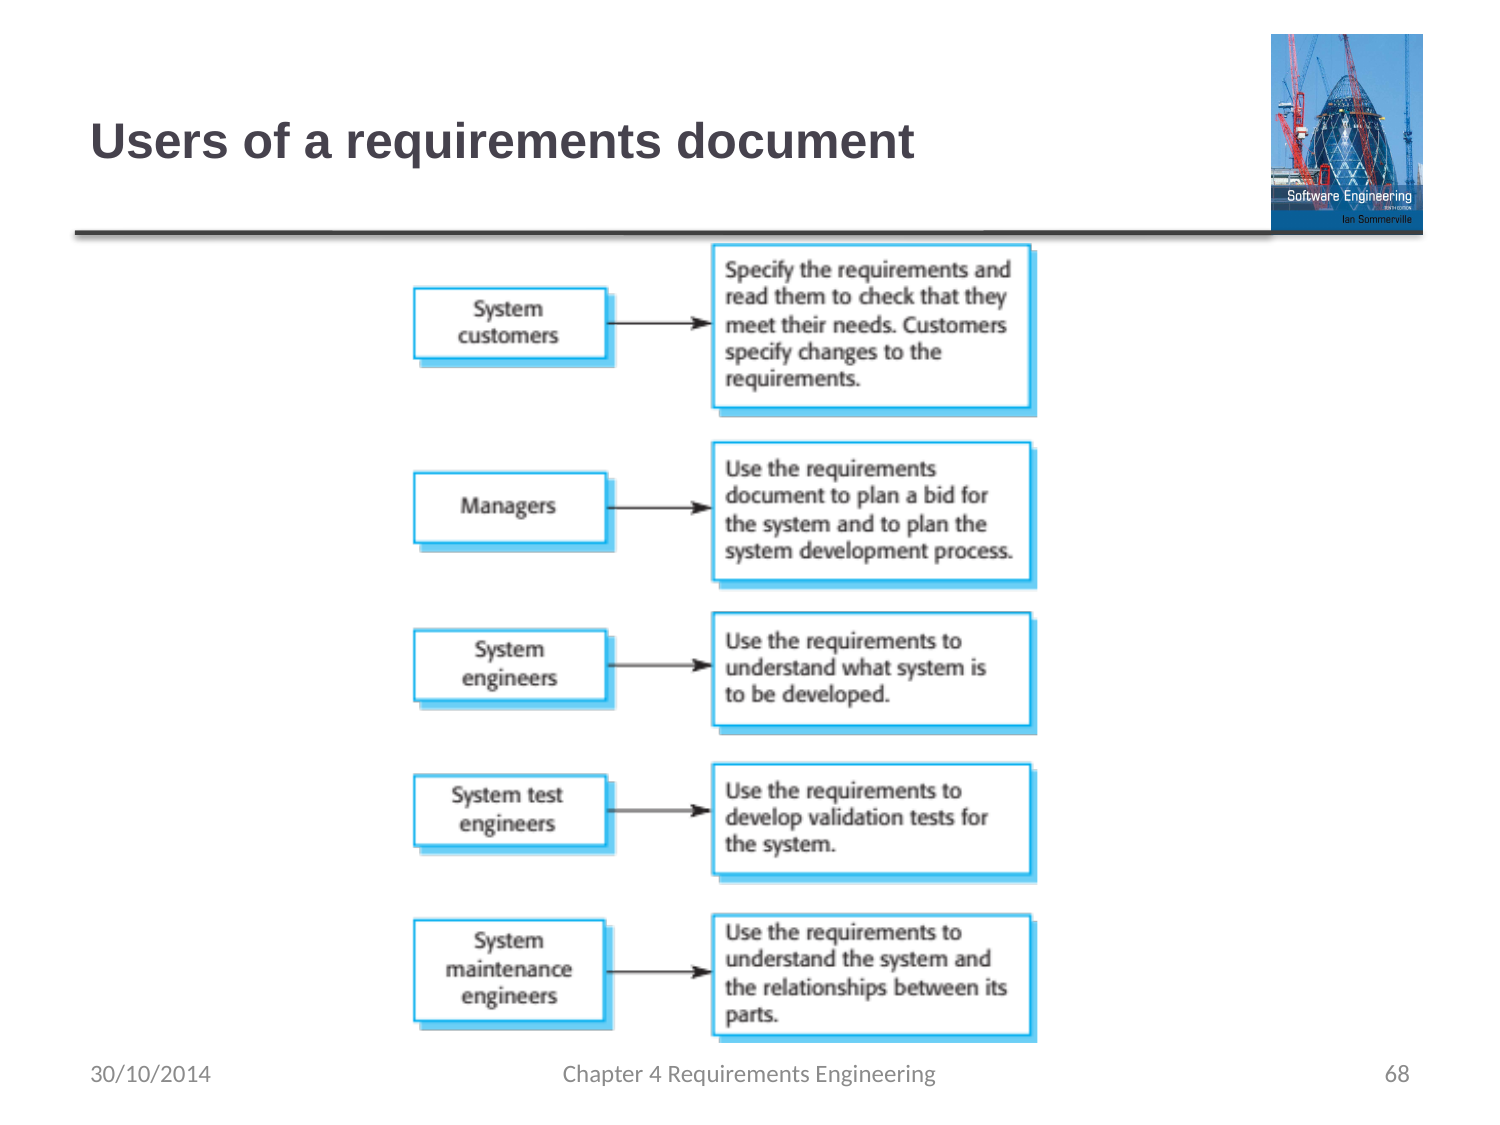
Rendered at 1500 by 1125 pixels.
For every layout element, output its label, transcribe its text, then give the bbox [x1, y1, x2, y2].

footer Chapter 4 Requirements Engineering [512, 1052, 988, 1103]
title Users of a requirements document [74, 44, 1272, 233]
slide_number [75, 1042, 425, 1103]
slide_number 68 [1074, 1042, 1425, 1103]
picture [1271, 34, 1423, 230]
picture [412, 243, 1038, 1043]
